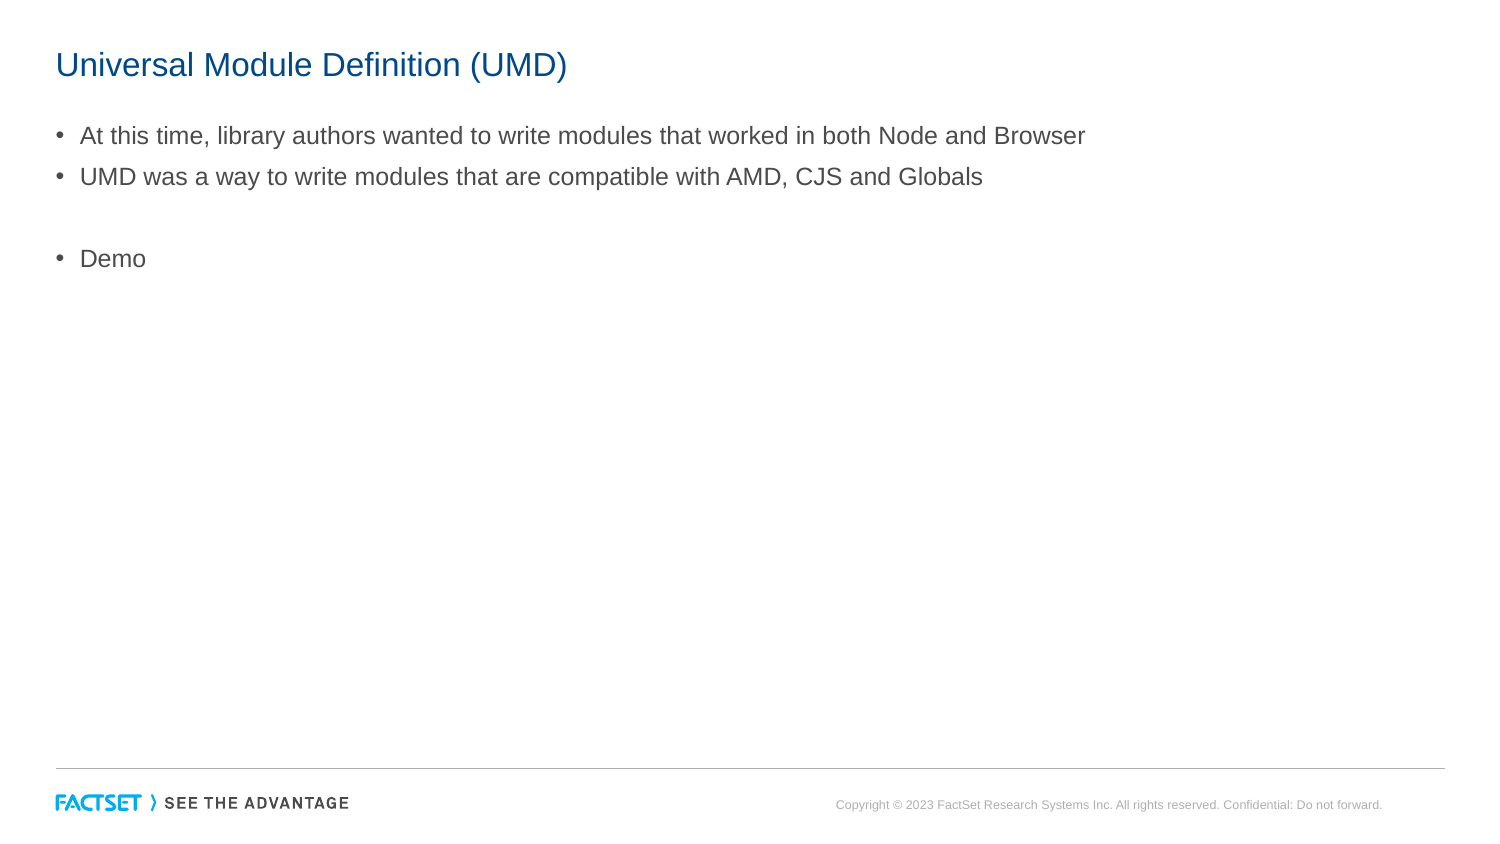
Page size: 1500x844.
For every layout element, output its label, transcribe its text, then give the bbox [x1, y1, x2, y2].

title Universal Module Definition (UMD) [55, 42, 1445, 83]
list At this time, library authors wanted to write modules that worked in both Node and Browser UMD was a way to write modules that are compatible with AMD, CJS and Globals Demo [55, 121, 1445, 275]
footer Copyright © 2023 FactSet Research Systems Inc. All rights reserved. Confidential: Do not forward. [521, 782, 1396, 827]
